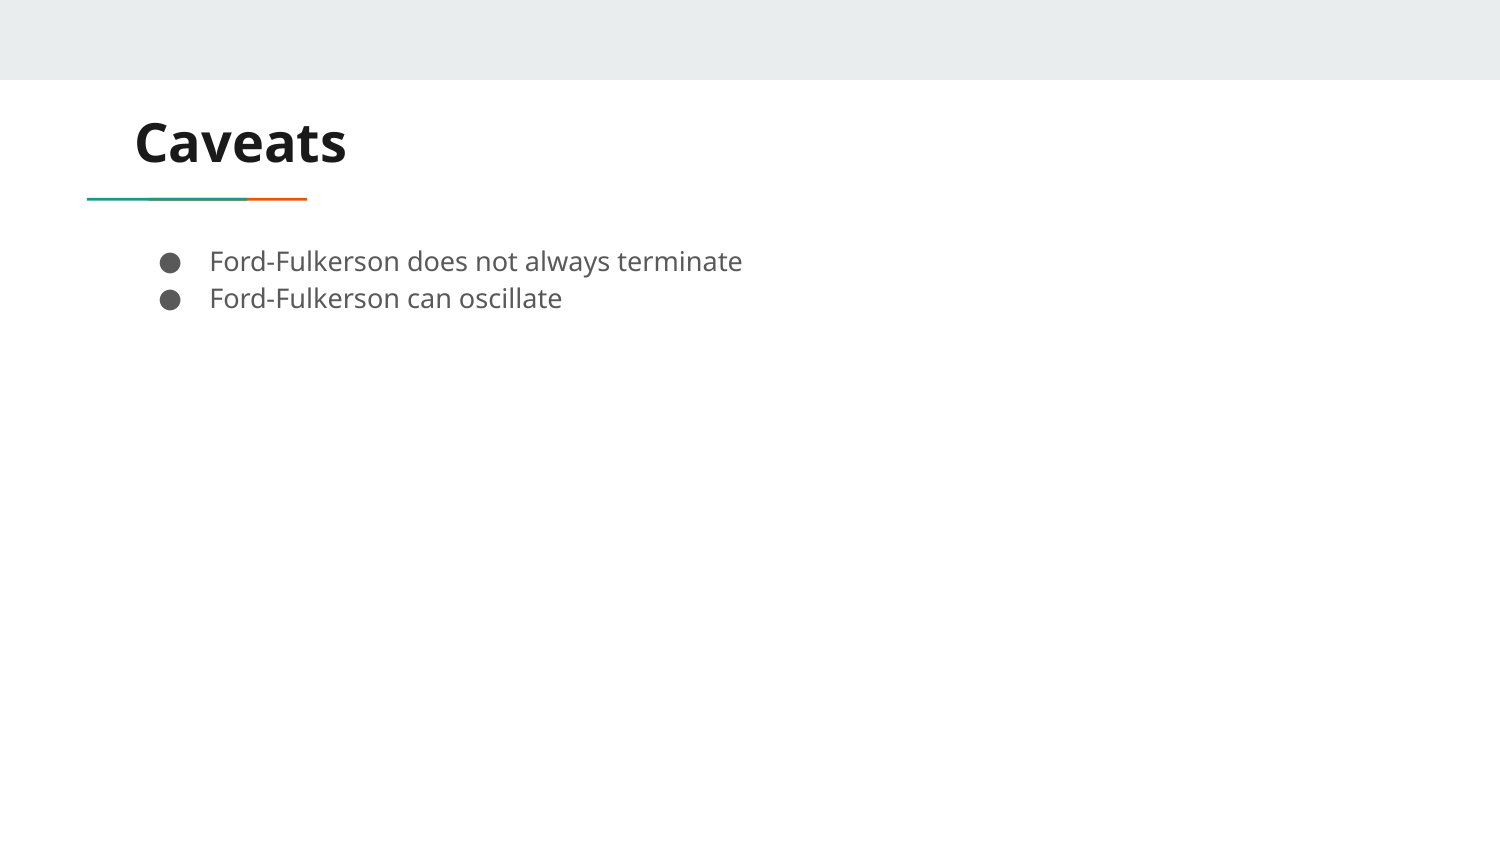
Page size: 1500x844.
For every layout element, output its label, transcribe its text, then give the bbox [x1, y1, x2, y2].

list Ford-Fulkerson does not always terminate Ford-Fulkerson can oscillate [119, 224, 1381, 596]
title Caveats [119, 93, 1381, 182]
